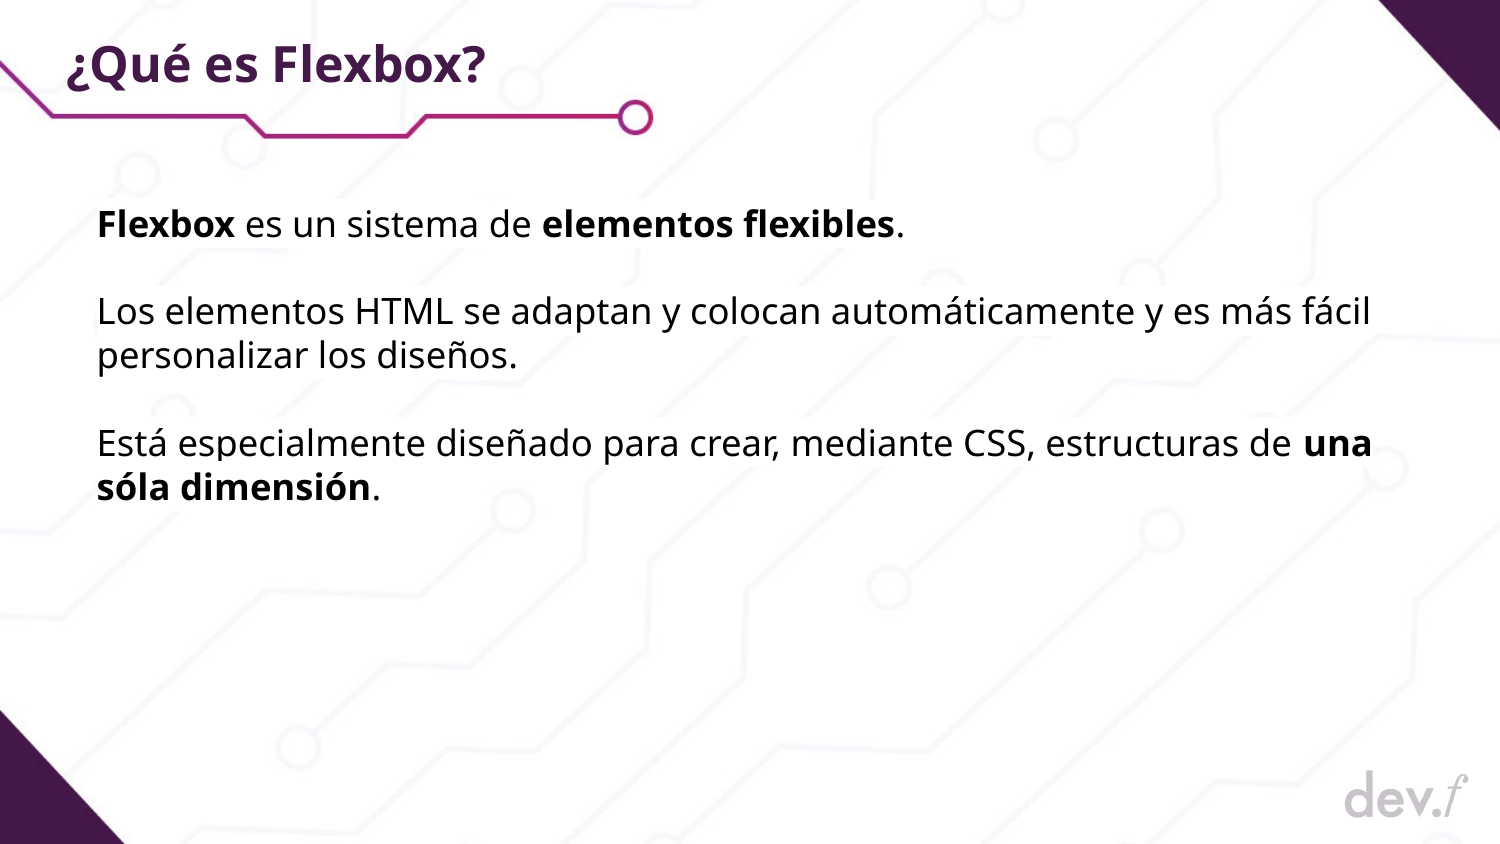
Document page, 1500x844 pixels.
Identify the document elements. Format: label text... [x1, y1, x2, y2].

text_box Flexbox es un sistema de elementos flexibles. Los elementos HTML se adaptan y colocan automáticamente y es más fácil personalizar los diseños. Está especialmente diseñado para crear, mediante CSS, estructuras de una sóla dimensión. [81, 186, 1406, 683]
title ¿Qué es Flexbox? [51, 17, 1449, 112]
picture [0, 0, 1500, 844]
